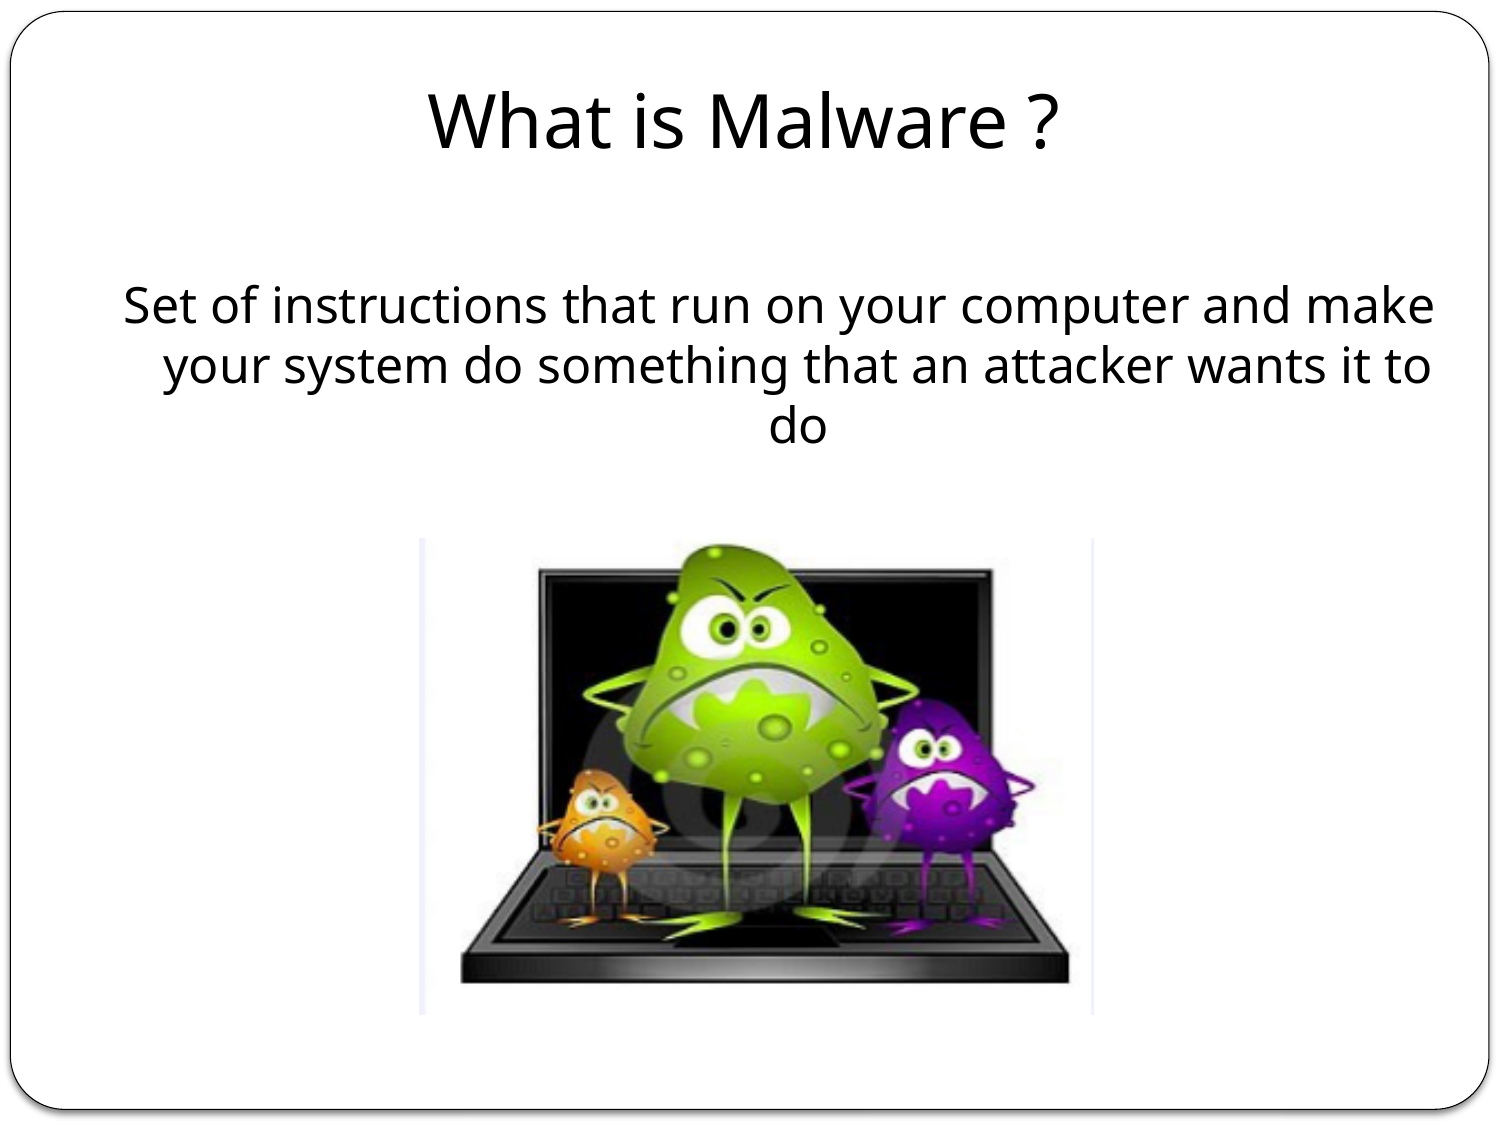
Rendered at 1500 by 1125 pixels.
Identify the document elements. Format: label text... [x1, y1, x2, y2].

list What is Malware ? Set of instructions that run on your computer and make your system do something that an attacker wants it to do [41, 66, 1467, 906]
picture [418, 538, 1094, 1016]
